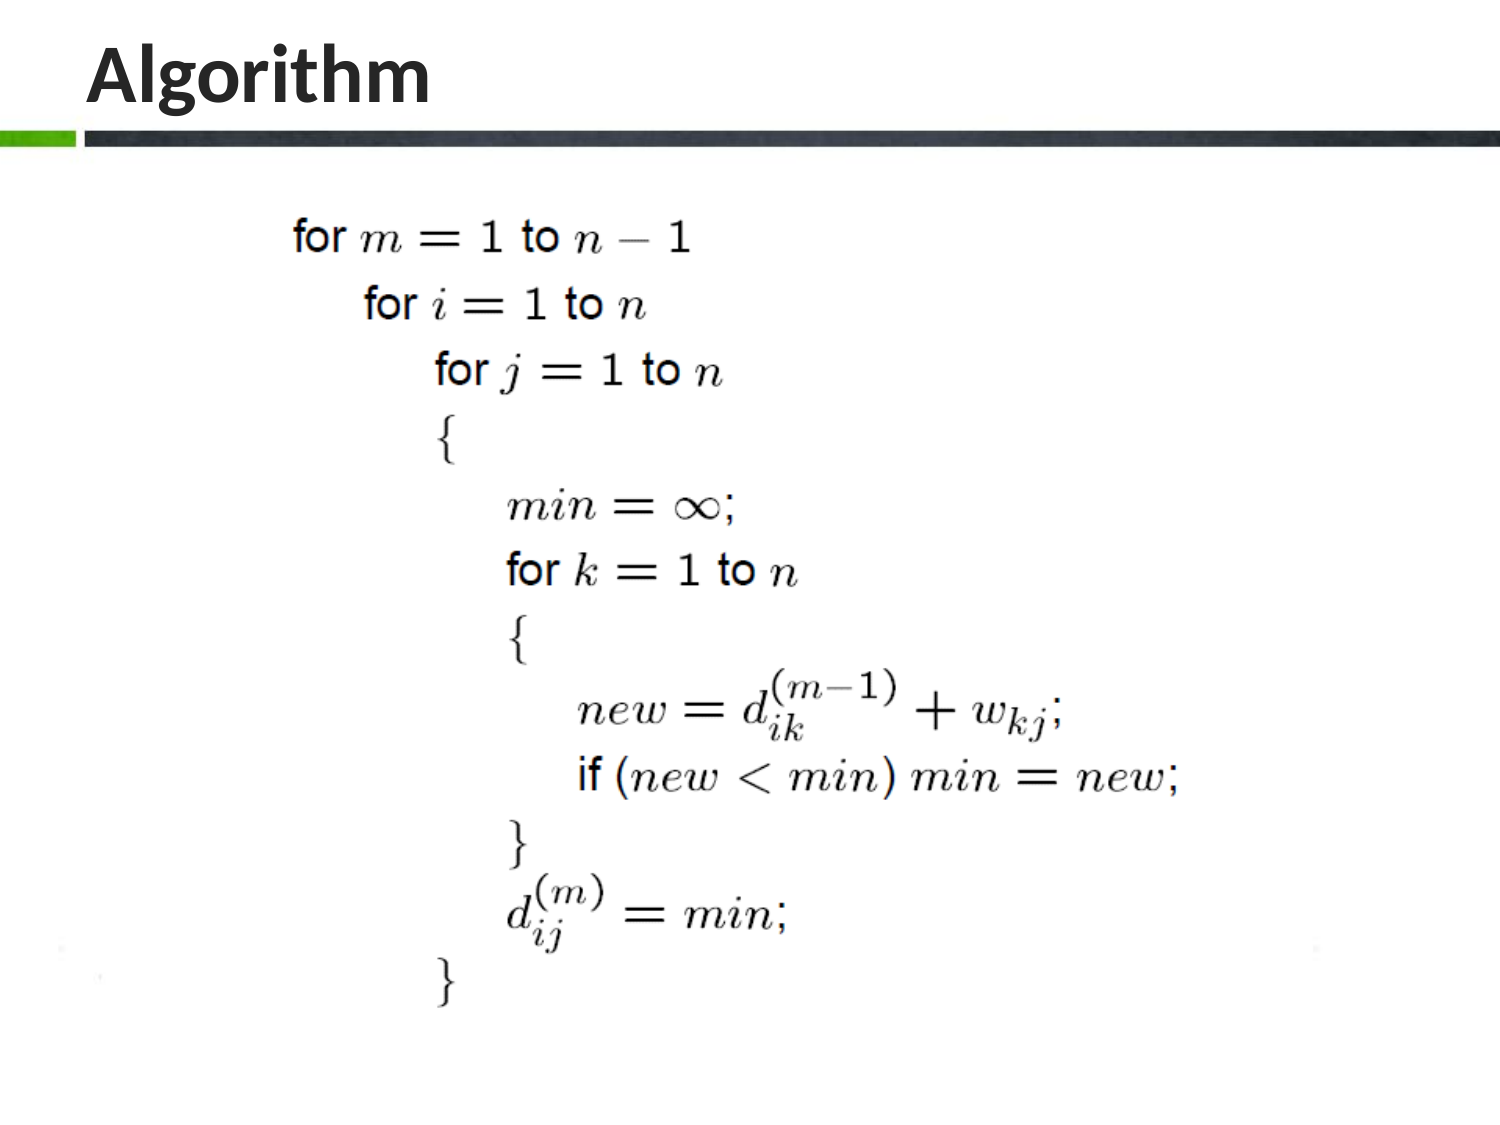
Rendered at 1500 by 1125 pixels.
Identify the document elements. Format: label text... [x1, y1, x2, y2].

picture [0, 0, 1500, 1125]
title Algorithm [71, 12, 1450, 125]
